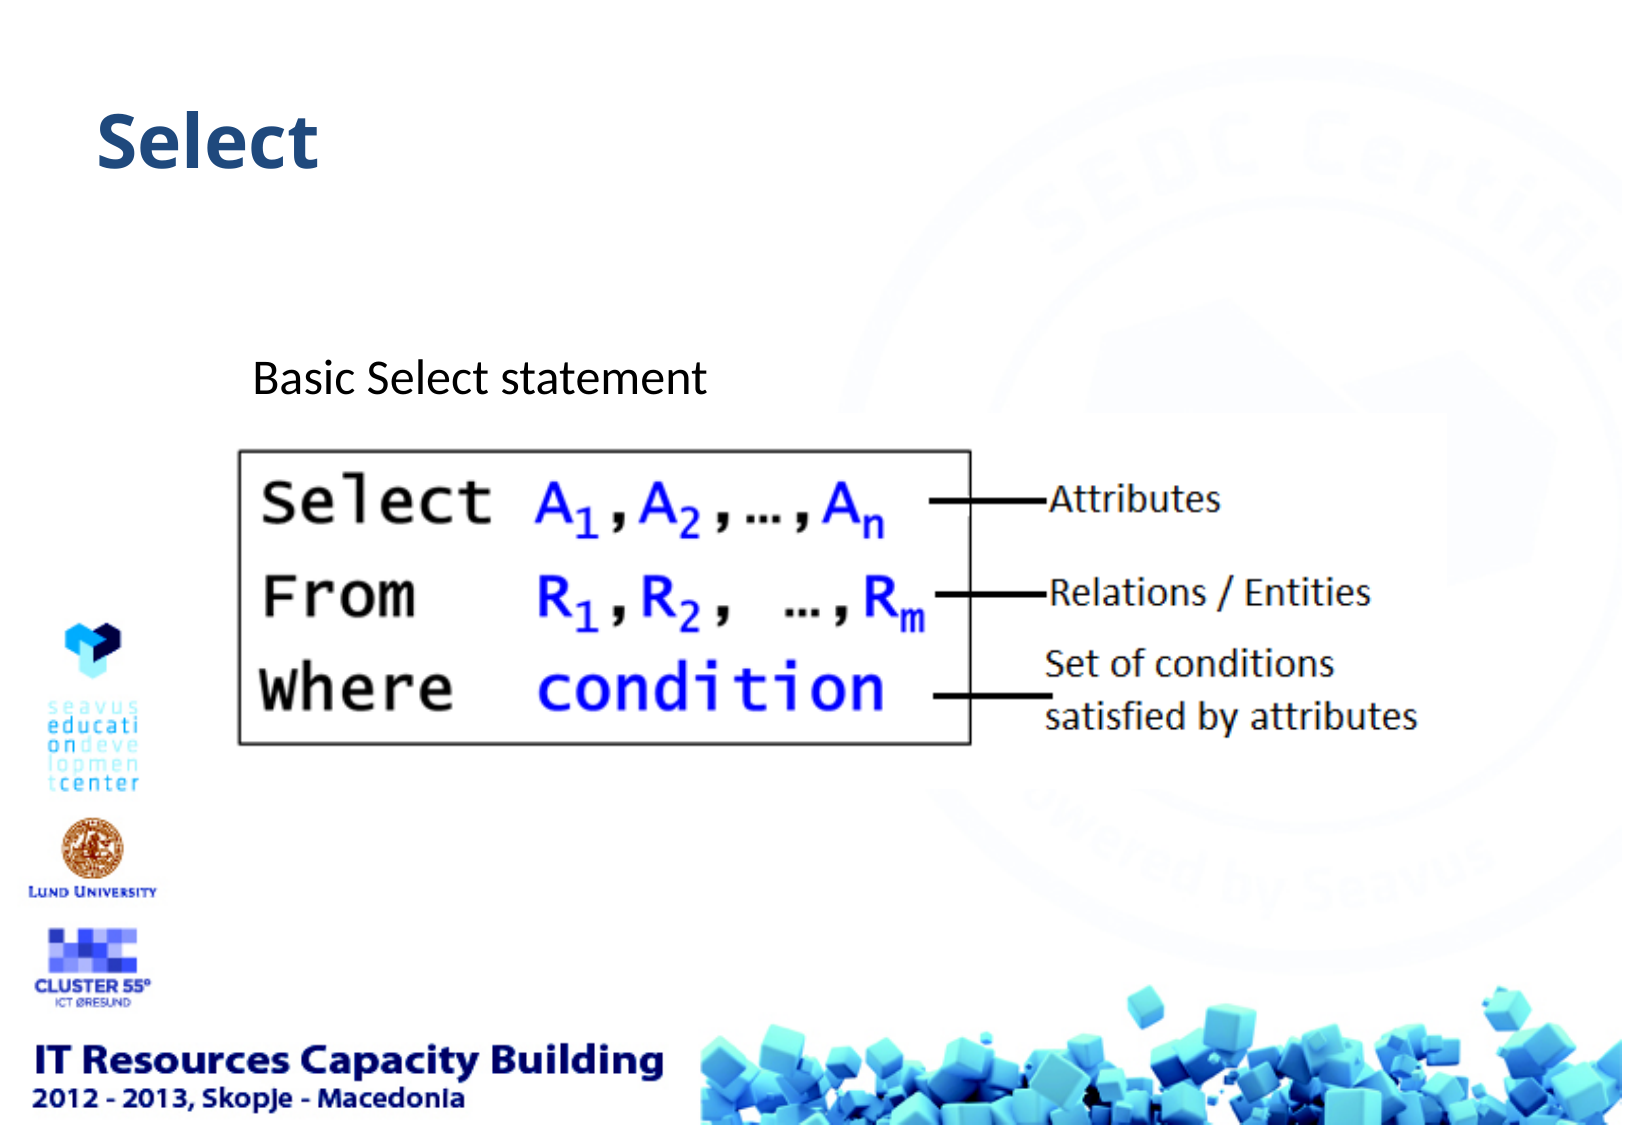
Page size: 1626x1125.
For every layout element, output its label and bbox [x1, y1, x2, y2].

list [203, 412, 1447, 789]
picture [2, 0, 1622, 1125]
